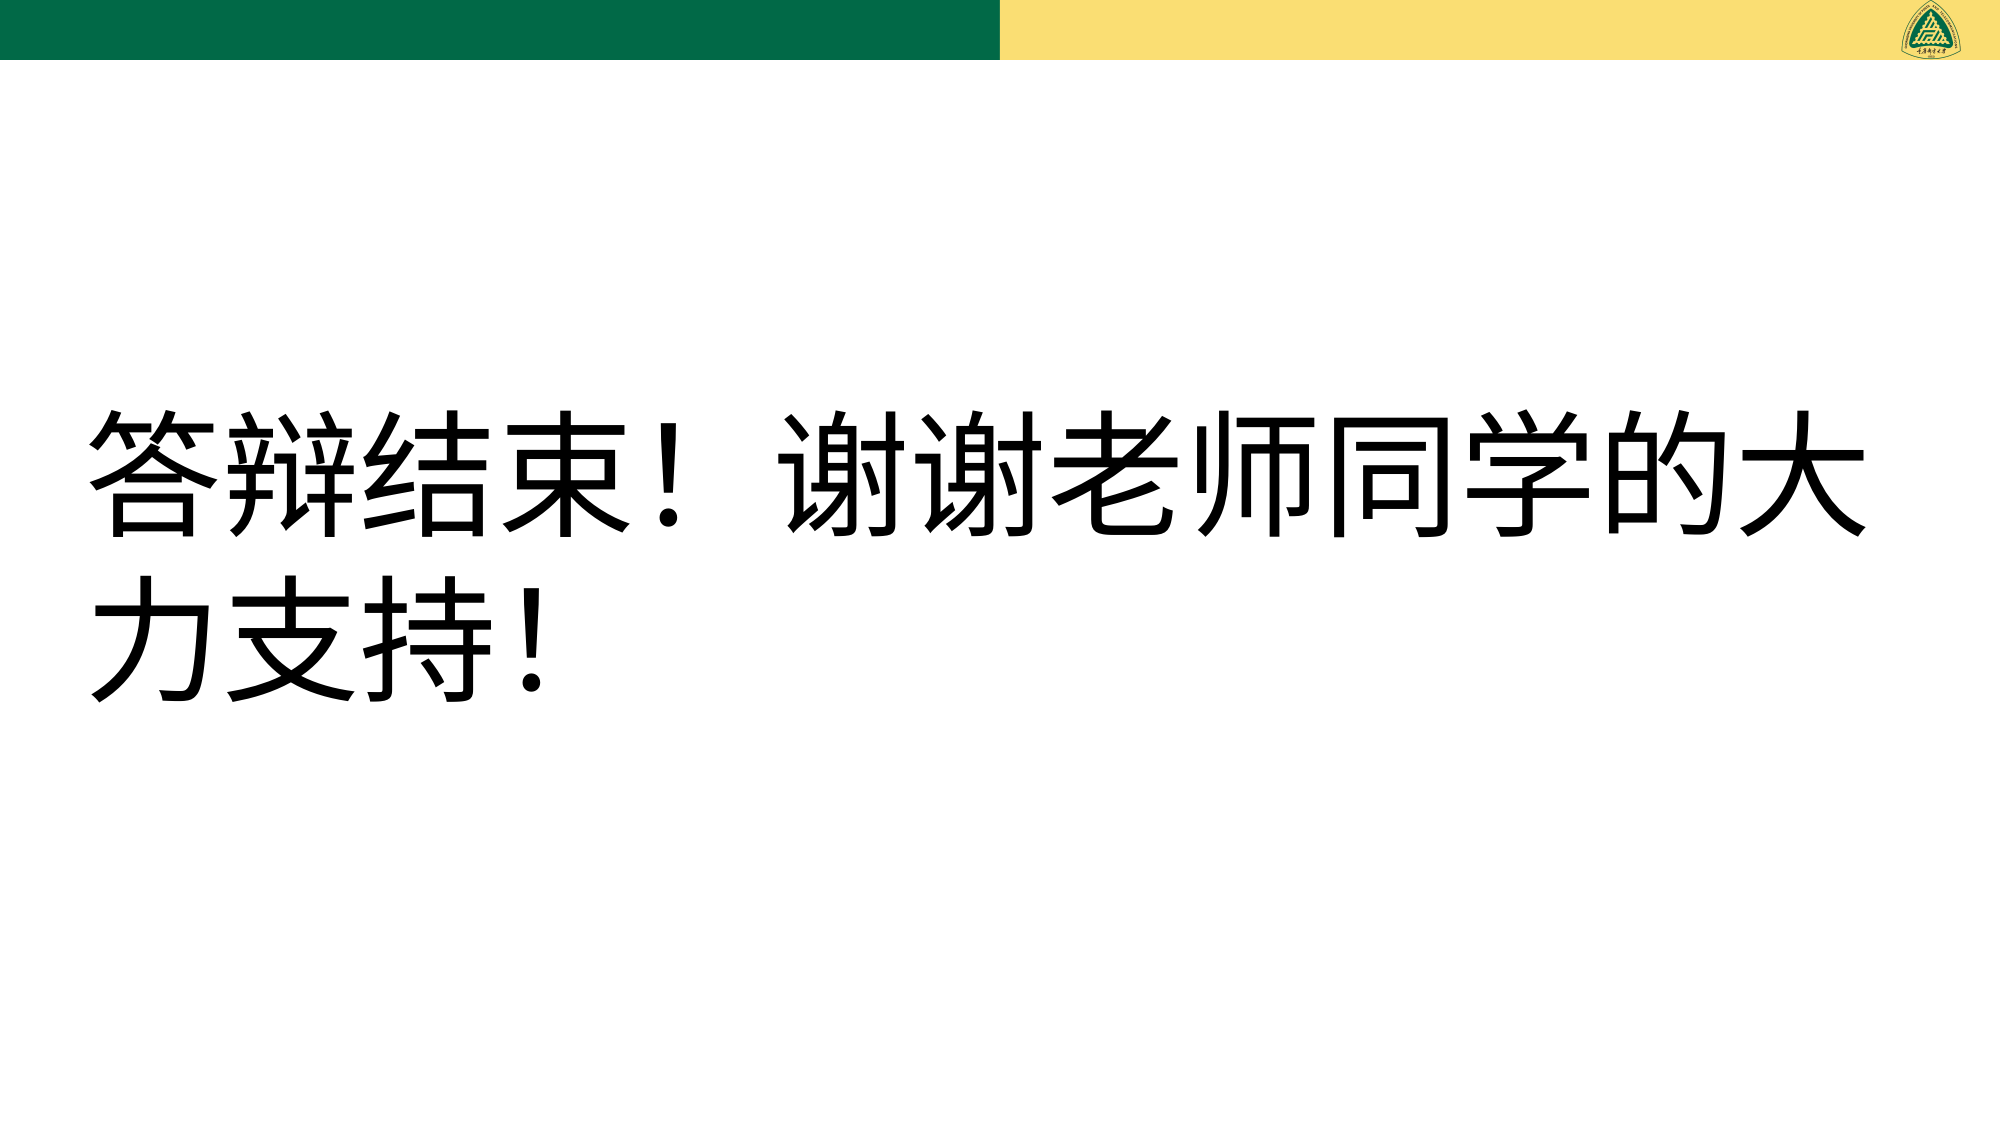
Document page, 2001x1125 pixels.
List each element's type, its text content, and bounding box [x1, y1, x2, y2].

picture [1901, 0, 1961, 60]
text_box 答辩结束！谢谢老师同学的大力支持！ [70, 382, 1969, 727]
